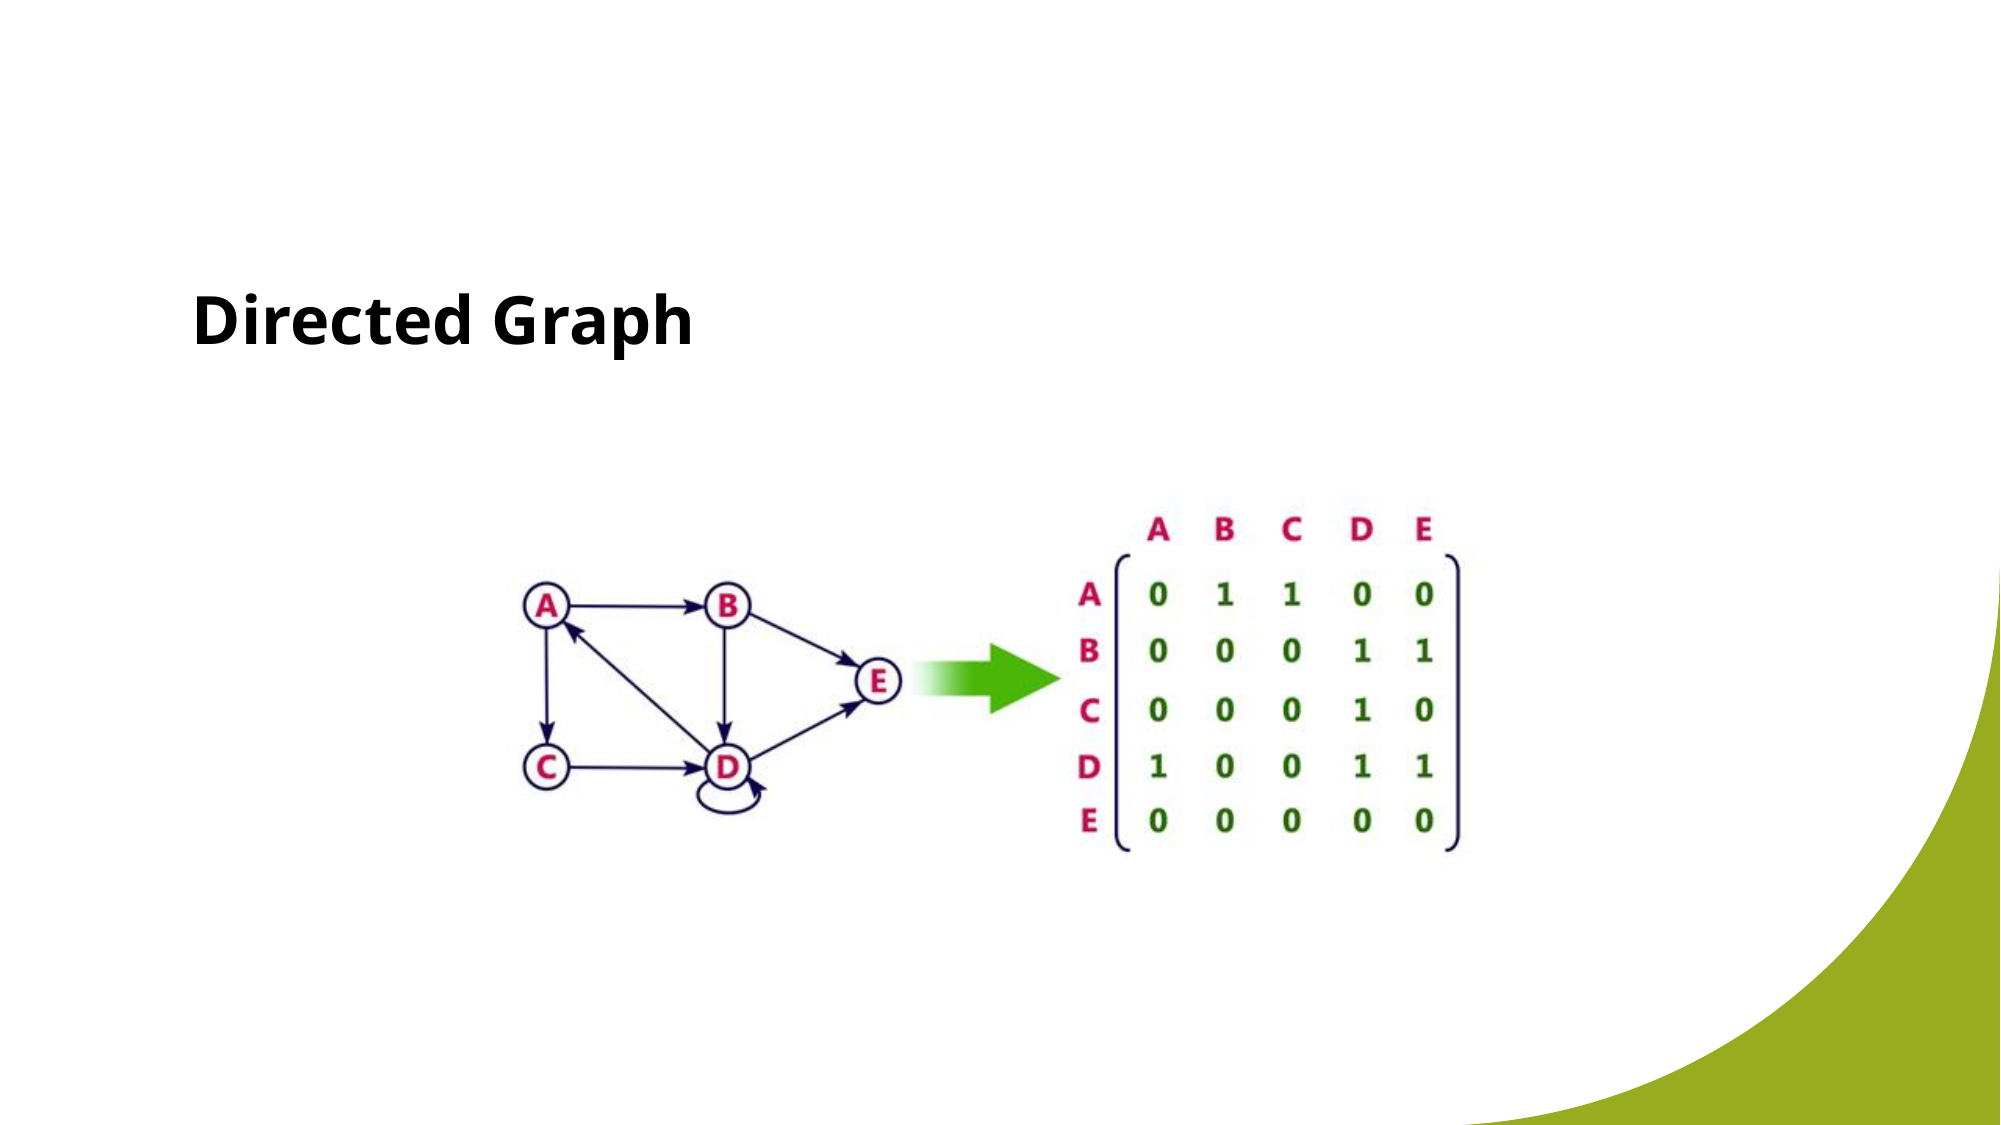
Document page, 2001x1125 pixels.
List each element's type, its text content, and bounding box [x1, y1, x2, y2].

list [505, 495, 1481, 877]
title Directed Graph [176, 118, 1809, 366]
